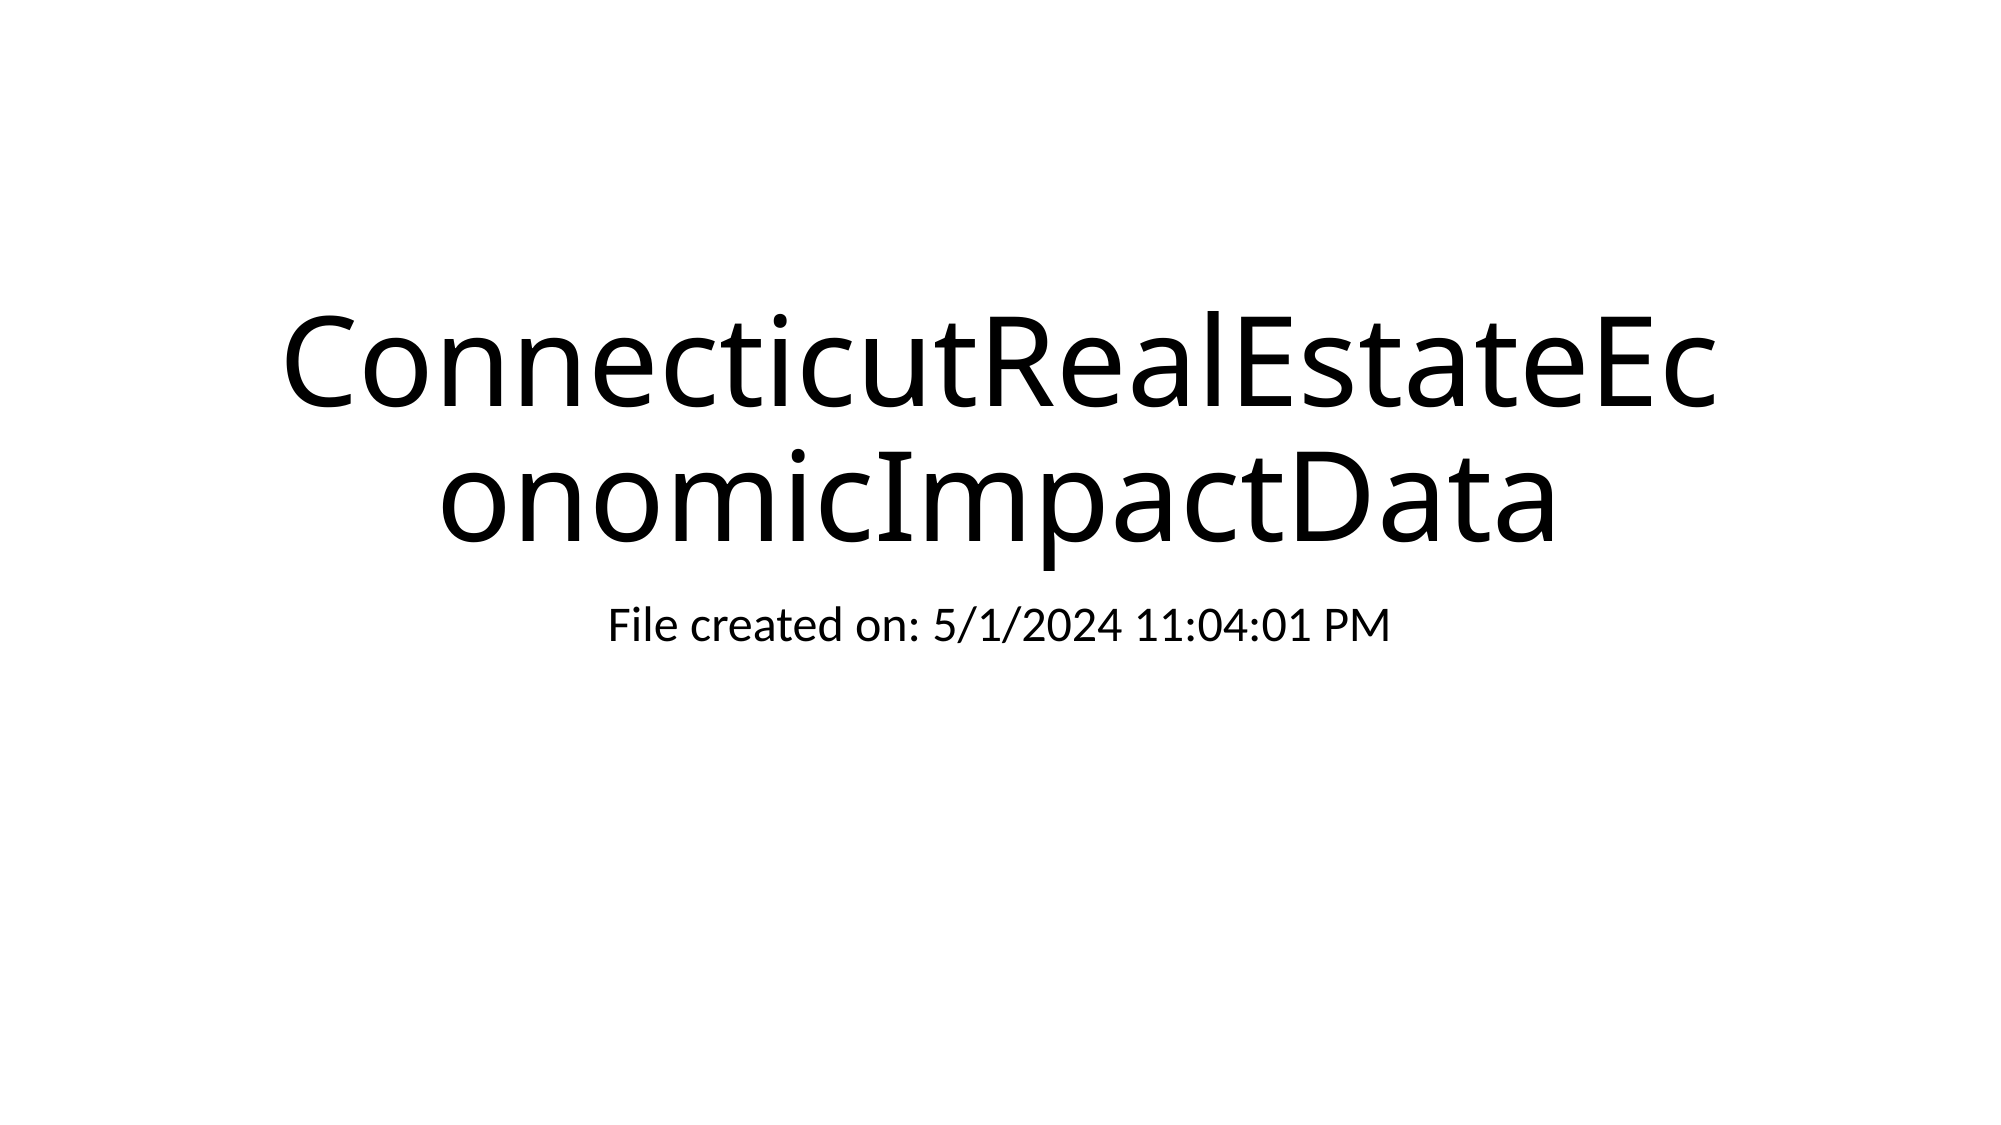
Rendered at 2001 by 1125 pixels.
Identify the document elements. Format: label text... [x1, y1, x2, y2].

subtitle File created on: 5/1/2024 11:04:01 PM [249, 590, 1750, 863]
title ConnecticutRealEstateEconomicImpactData [249, 184, 1750, 576]
